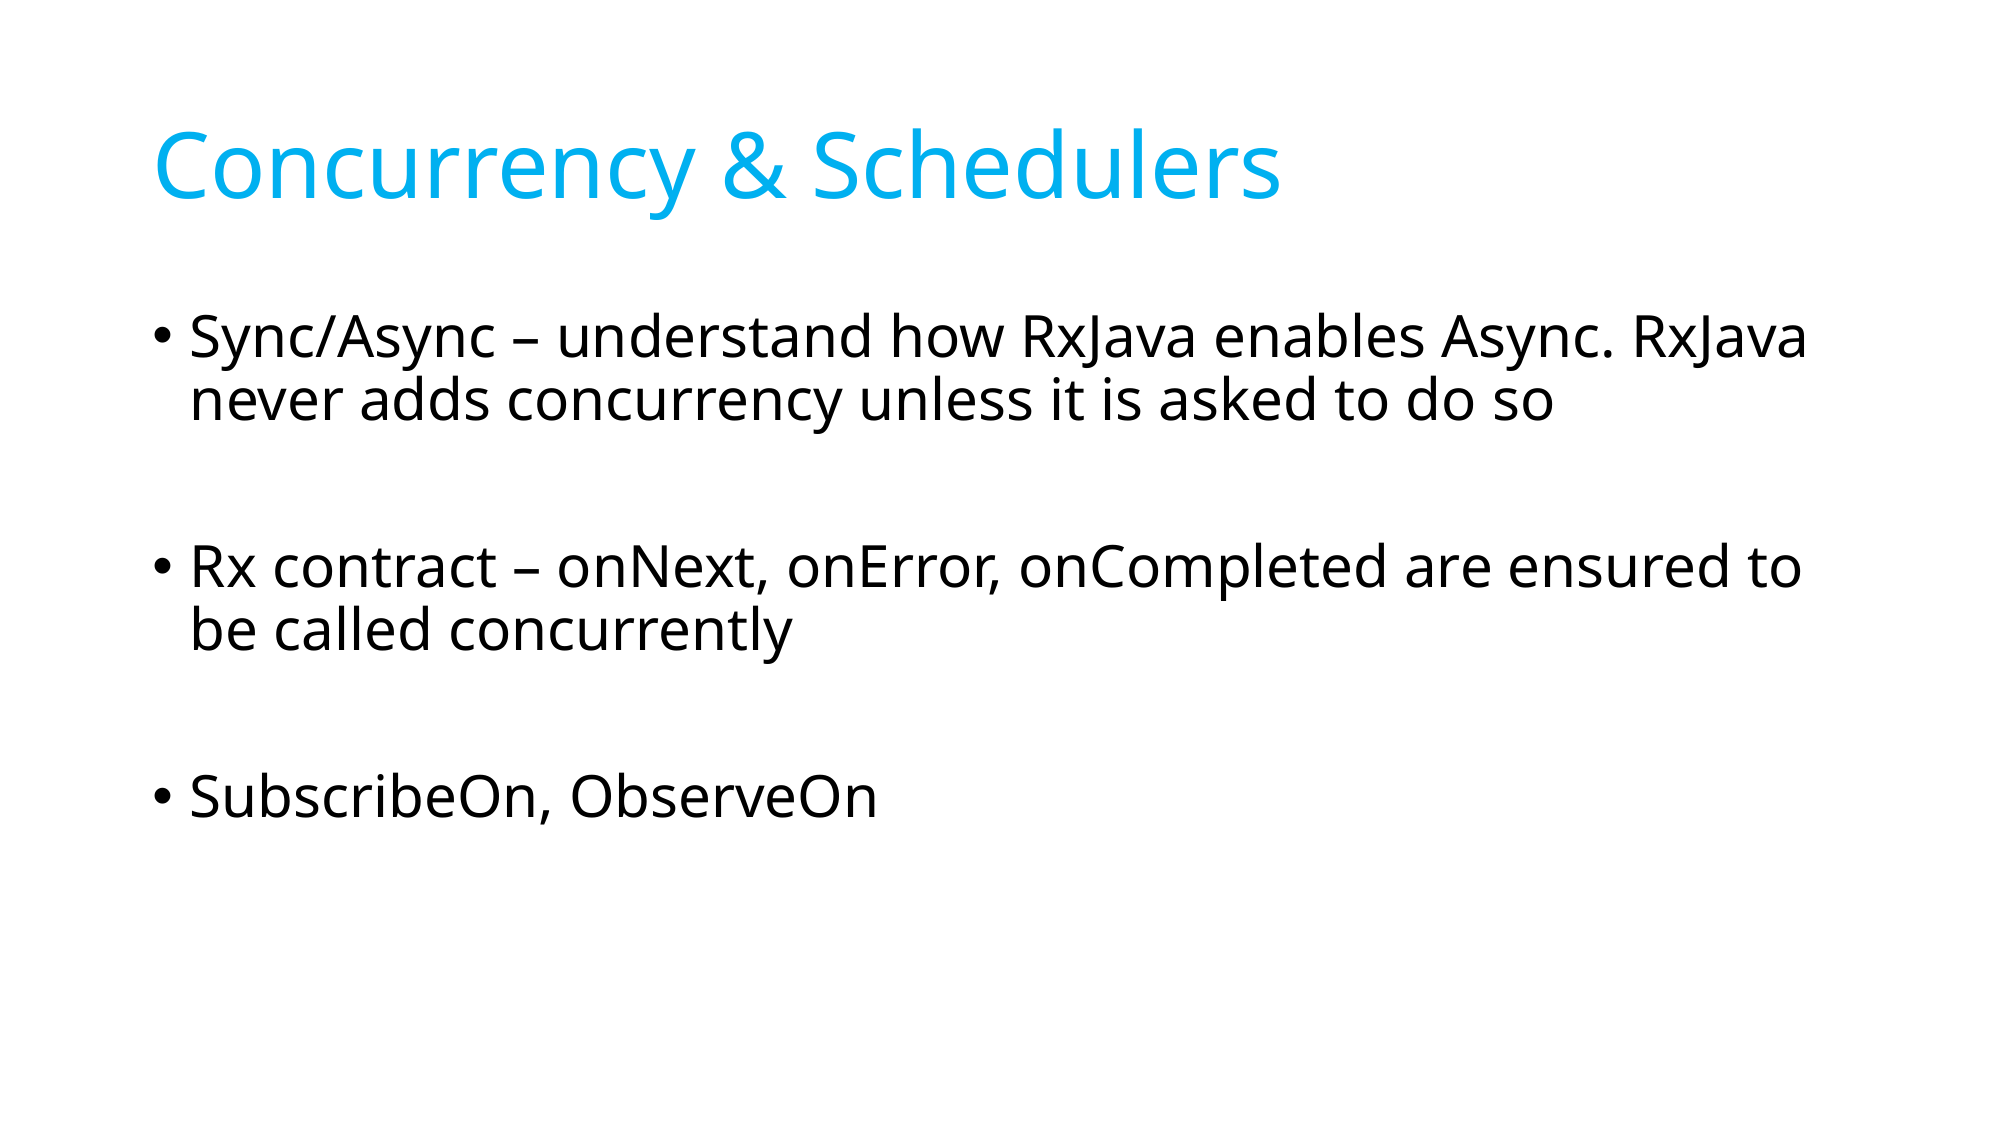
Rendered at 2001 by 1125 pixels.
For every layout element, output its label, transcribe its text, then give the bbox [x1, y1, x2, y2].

list Sync/Async – understand how RxJava enables Async. RxJava never adds concurrency unless it is asked to do so Rx contract – onNext, onError, onCompleted are ensured to be called concurrently SubscribeOn, ObserveOn [137, 299, 1863, 1014]
title Concurrency & Schedulers [137, 59, 1863, 278]
